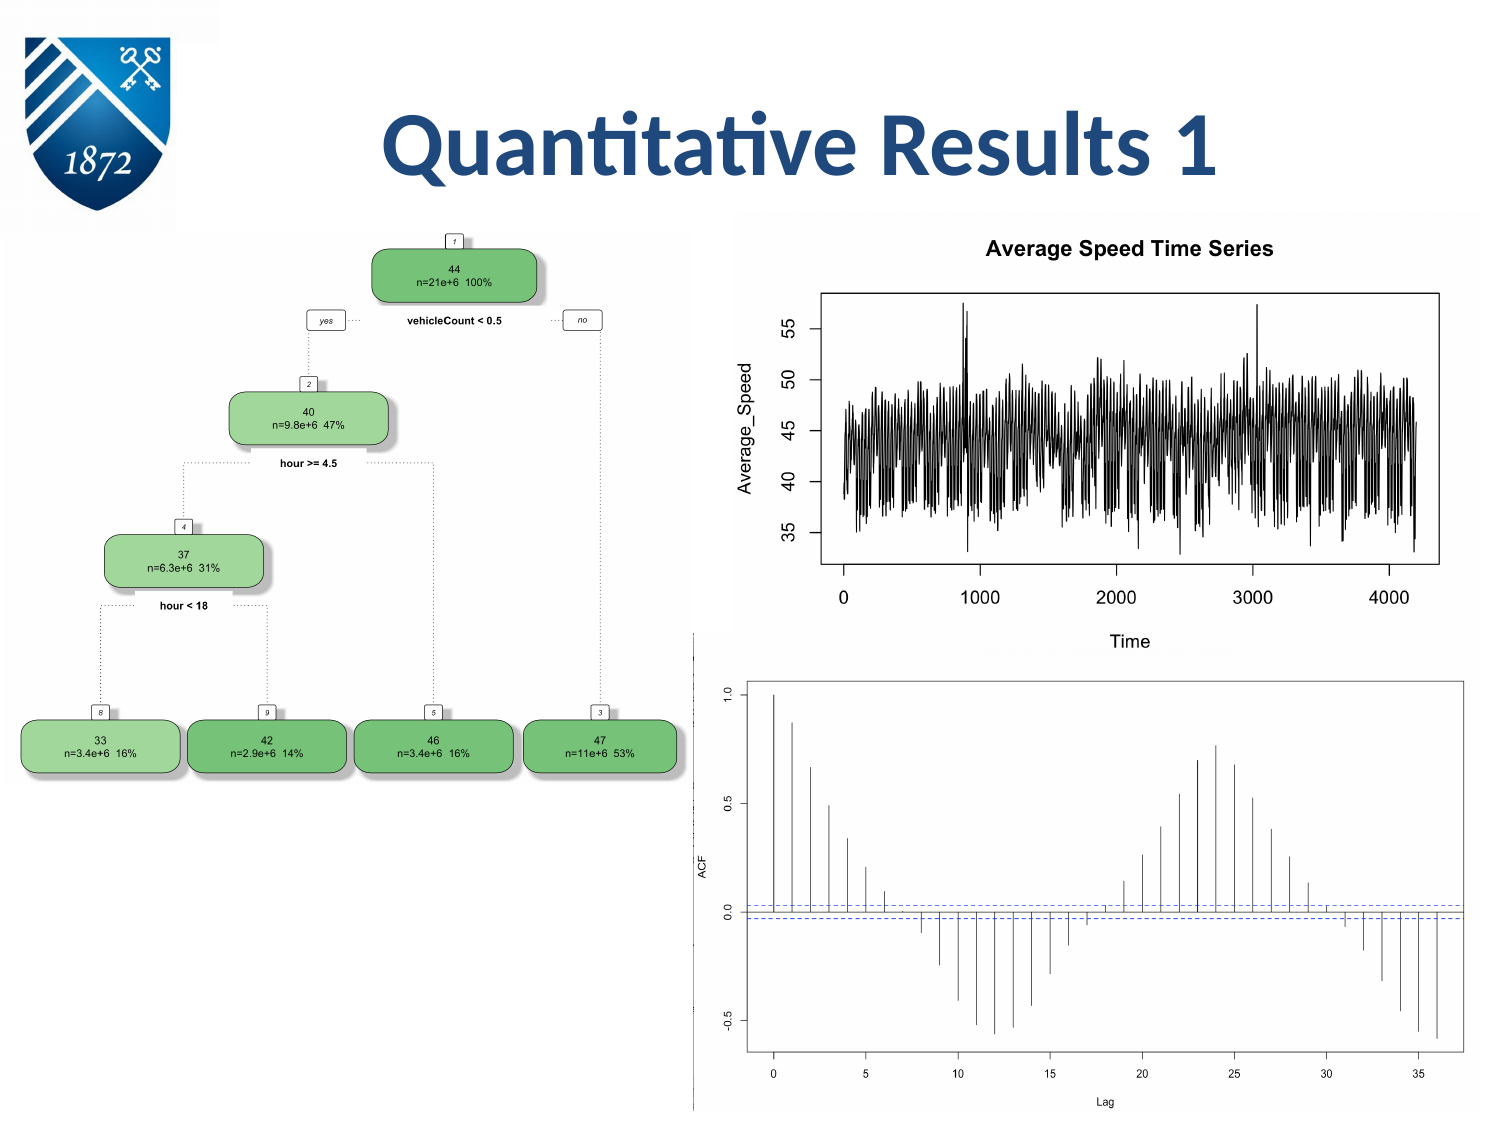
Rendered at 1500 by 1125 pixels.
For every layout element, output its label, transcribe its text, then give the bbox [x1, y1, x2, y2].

picture [692, 211, 1480, 1111]
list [2, 211, 694, 786]
title Quantitative Results 1 [176, 45, 1425, 233]
picture [0, 0, 220, 238]
